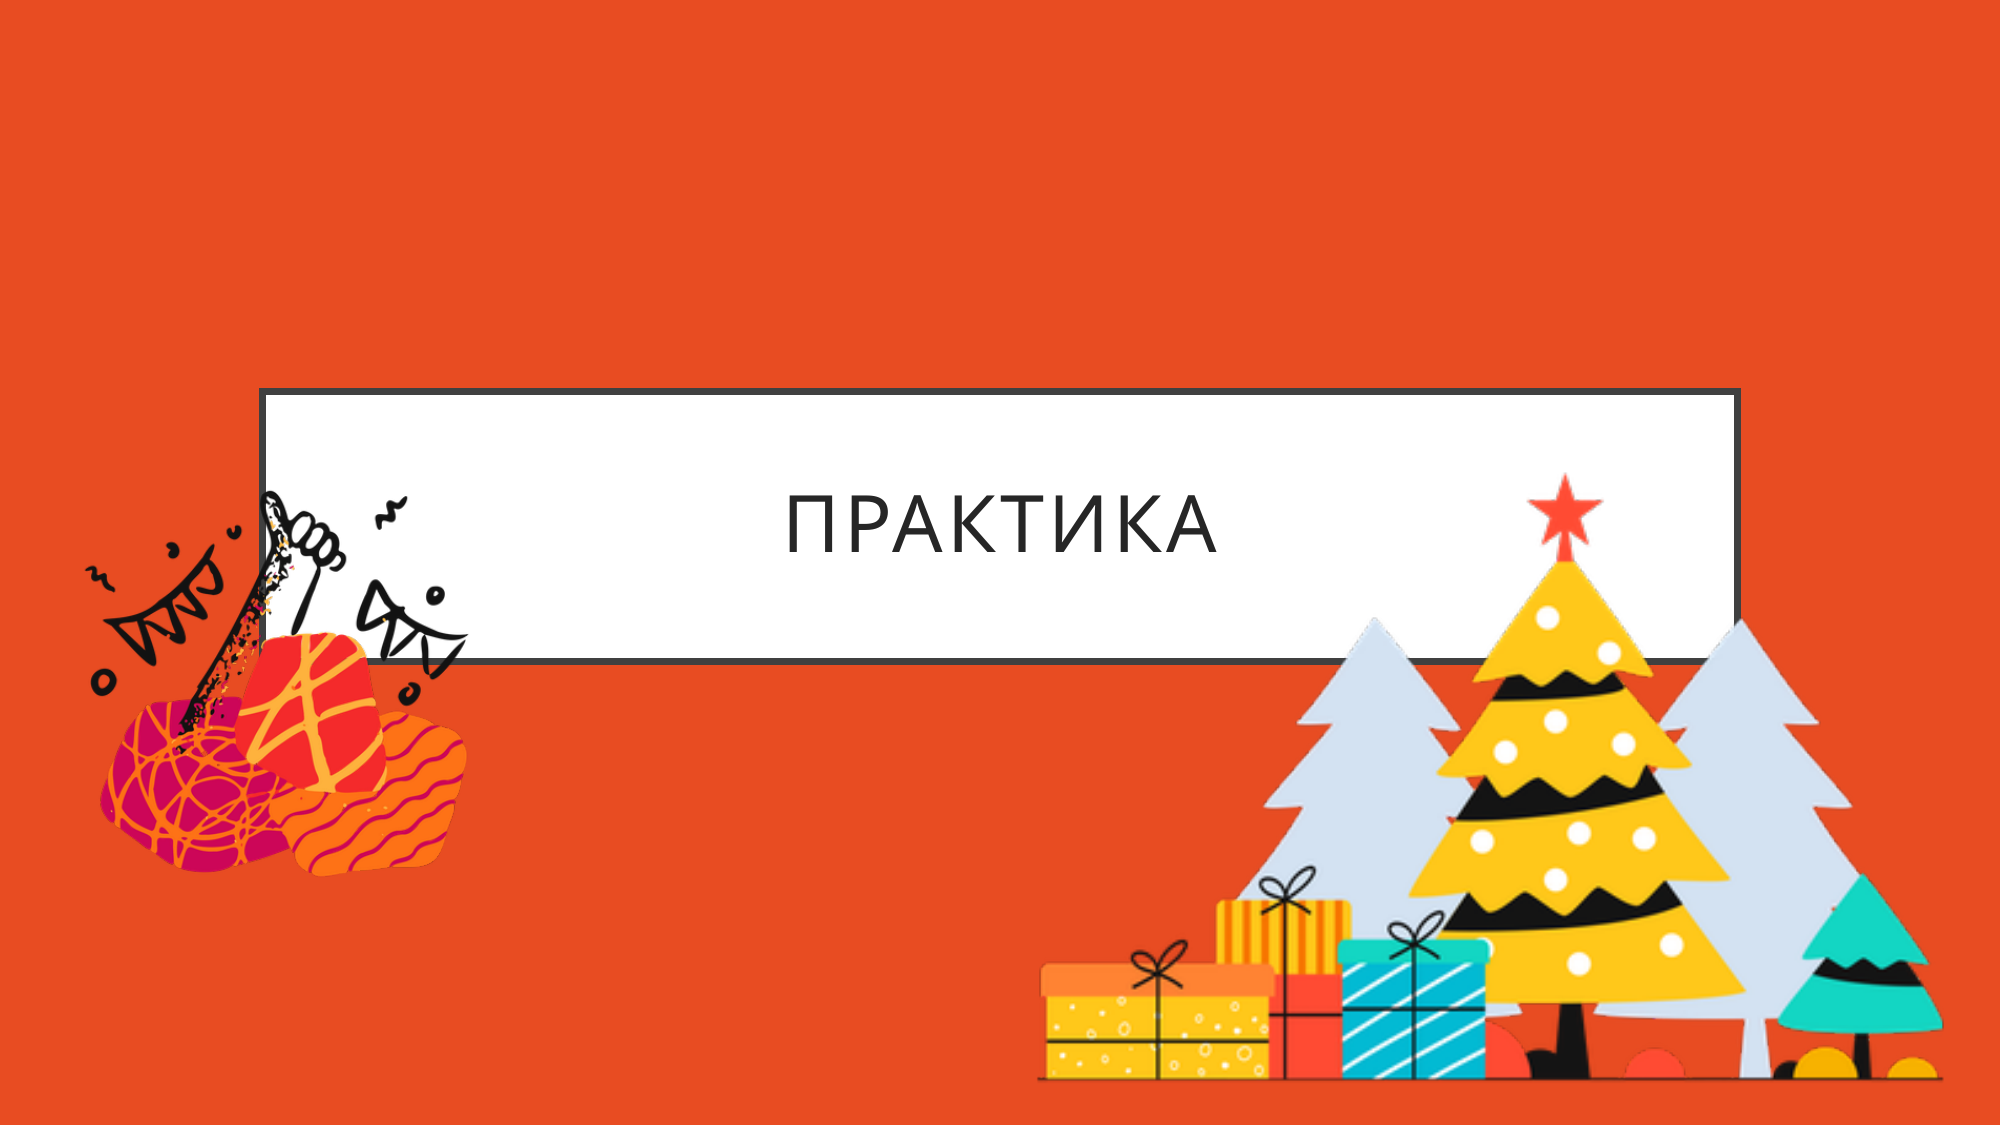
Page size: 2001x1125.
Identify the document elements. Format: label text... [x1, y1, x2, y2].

title практика [259, 388, 1741, 665]
picture [999, 432, 1983, 1125]
picture [67, 473, 487, 894]
